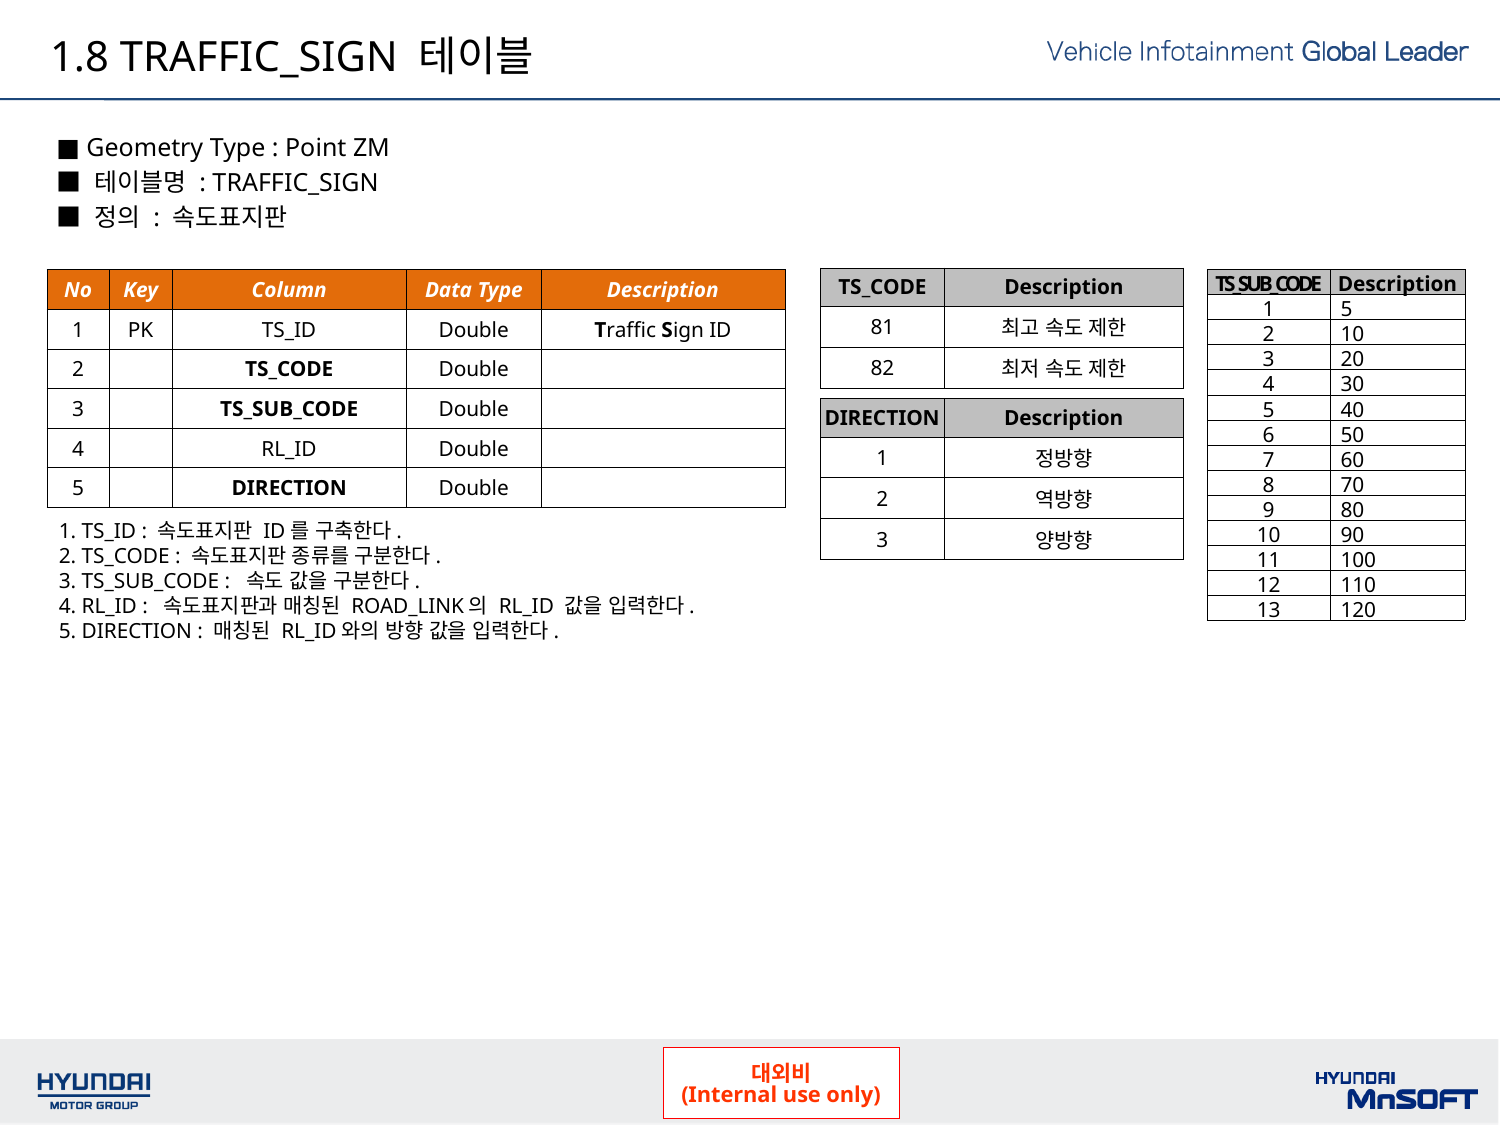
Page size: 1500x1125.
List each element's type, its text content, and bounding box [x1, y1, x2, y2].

text_box 1. TS_ID : 속도표지판 ID를 구축한다. 2. TS_CODE : 속도표지판 종류를 구분한다. 3. TS_SUB_CODE : 속도 값을 구분한다. 4. RL_ID : 속도표지판과 매칭된 ROAD_LINK의 RL_ID 값을 입력한다. 5. DIRECTION : 매칭된 RL_ID와의 방향 값을 입력한다. [44, 510, 952, 650]
table_cell 1 [48, 310, 109, 349]
table_cell 4 [48, 429, 109, 467]
table_cell 3 [48, 389, 109, 428]
text_box ■ Geometry Type : Point ZM ■ 테이블명 : TRAFFIC_SIGN ■ 정의 : 속도표지판 [41, 145, 844, 217]
table_header TS_CODE [821, 269, 944, 306]
table_cell DIRECTION [173, 468, 406, 507]
table_cell [542, 429, 785, 467]
table_cell 13 [1208, 596, 1330, 620]
table_cell 40 [1331, 396, 1465, 420]
table_cell [542, 350, 785, 388]
table_header Column [173, 270, 406, 309]
table_cell 7 [1208, 446, 1330, 470]
table_cell 6 [1208, 421, 1330, 445]
table_header Key [110, 270, 172, 309]
table_cell [110, 389, 172, 428]
table_cell 5 [48, 468, 109, 507]
table_cell 1 [821, 438, 944, 477]
table_cell Double [407, 429, 541, 467]
table_cell TS_CODE [173, 350, 406, 388]
table_cell 5 [1208, 396, 1330, 420]
table_cell 최저 속도 제한 [945, 348, 1183, 388]
table_header TS_SUB_CODE [1208, 270, 1330, 294]
table_header No [48, 270, 109, 309]
table_cell PK [110, 310, 172, 349]
table_header Description [1331, 270, 1465, 294]
table_cell 2 [1208, 320, 1330, 344]
table_cell Traffic Sign ID [542, 310, 785, 349]
table_cell Double [407, 310, 541, 349]
table_cell 60 [1331, 446, 1465, 470]
table_cell 2 [48, 350, 109, 388]
table_cell TS_ID [173, 310, 406, 349]
table_cell 4 [1208, 370, 1330, 395]
table_cell 50 [1331, 421, 1465, 445]
table_cell 30 [1331, 370, 1465, 395]
table_cell 정방향 [945, 438, 1183, 477]
table_cell Double [407, 468, 541, 507]
table_cell [542, 389, 785, 428]
table_cell 110 [1331, 571, 1465, 595]
table_header Description [542, 270, 785, 309]
table_cell 역방향 [945, 478, 1183, 518]
table_cell 82 [821, 348, 944, 388]
table_cell 최고 속도 제한 [945, 307, 1183, 347]
picture [1036, 30, 1478, 73]
table_cell [110, 350, 172, 388]
table_header Description [945, 269, 1183, 306]
table_cell 1 [1208, 295, 1330, 319]
table_cell Double [407, 350, 541, 388]
table_cell [542, 468, 785, 507]
table_cell RL_ID [173, 429, 406, 467]
table_cell [110, 429, 172, 467]
table_header DIRECTION [821, 399, 944, 437]
table_cell 10 [1208, 521, 1330, 545]
table_cell 120 [1331, 596, 1465, 620]
table_cell [110, 468, 172, 507]
table_cell 9 [1208, 496, 1330, 520]
table_cell 70 [1331, 471, 1465, 495]
table_cell 3 [821, 519, 944, 559]
table_cell Double [407, 389, 541, 428]
table_cell 100 [1331, 546, 1465, 570]
table_cell 양방향 [945, 519, 1183, 559]
table_cell 81 [821, 307, 944, 347]
text_box 1.8 TRAFFIC_SIGN 테이블 [35, 16, 914, 94]
picture [0, 1039, 1500, 1125]
table_cell 5 [1331, 295, 1465, 319]
table_cell 11 [1208, 546, 1330, 570]
table_cell 10 [1331, 320, 1465, 344]
table_cell 20 [1331, 345, 1465, 369]
table_cell 2 [821, 478, 944, 518]
table_header Data Type [407, 270, 541, 309]
table_header Description [945, 399, 1183, 437]
table_cell TS_SUB_CODE [173, 389, 406, 428]
table_cell 8 [1208, 471, 1330, 495]
table_cell 80 [1331, 496, 1465, 520]
table_cell 3 [1208, 345, 1330, 369]
table_cell 12 [1208, 571, 1330, 595]
table_cell 90 [1331, 521, 1465, 545]
